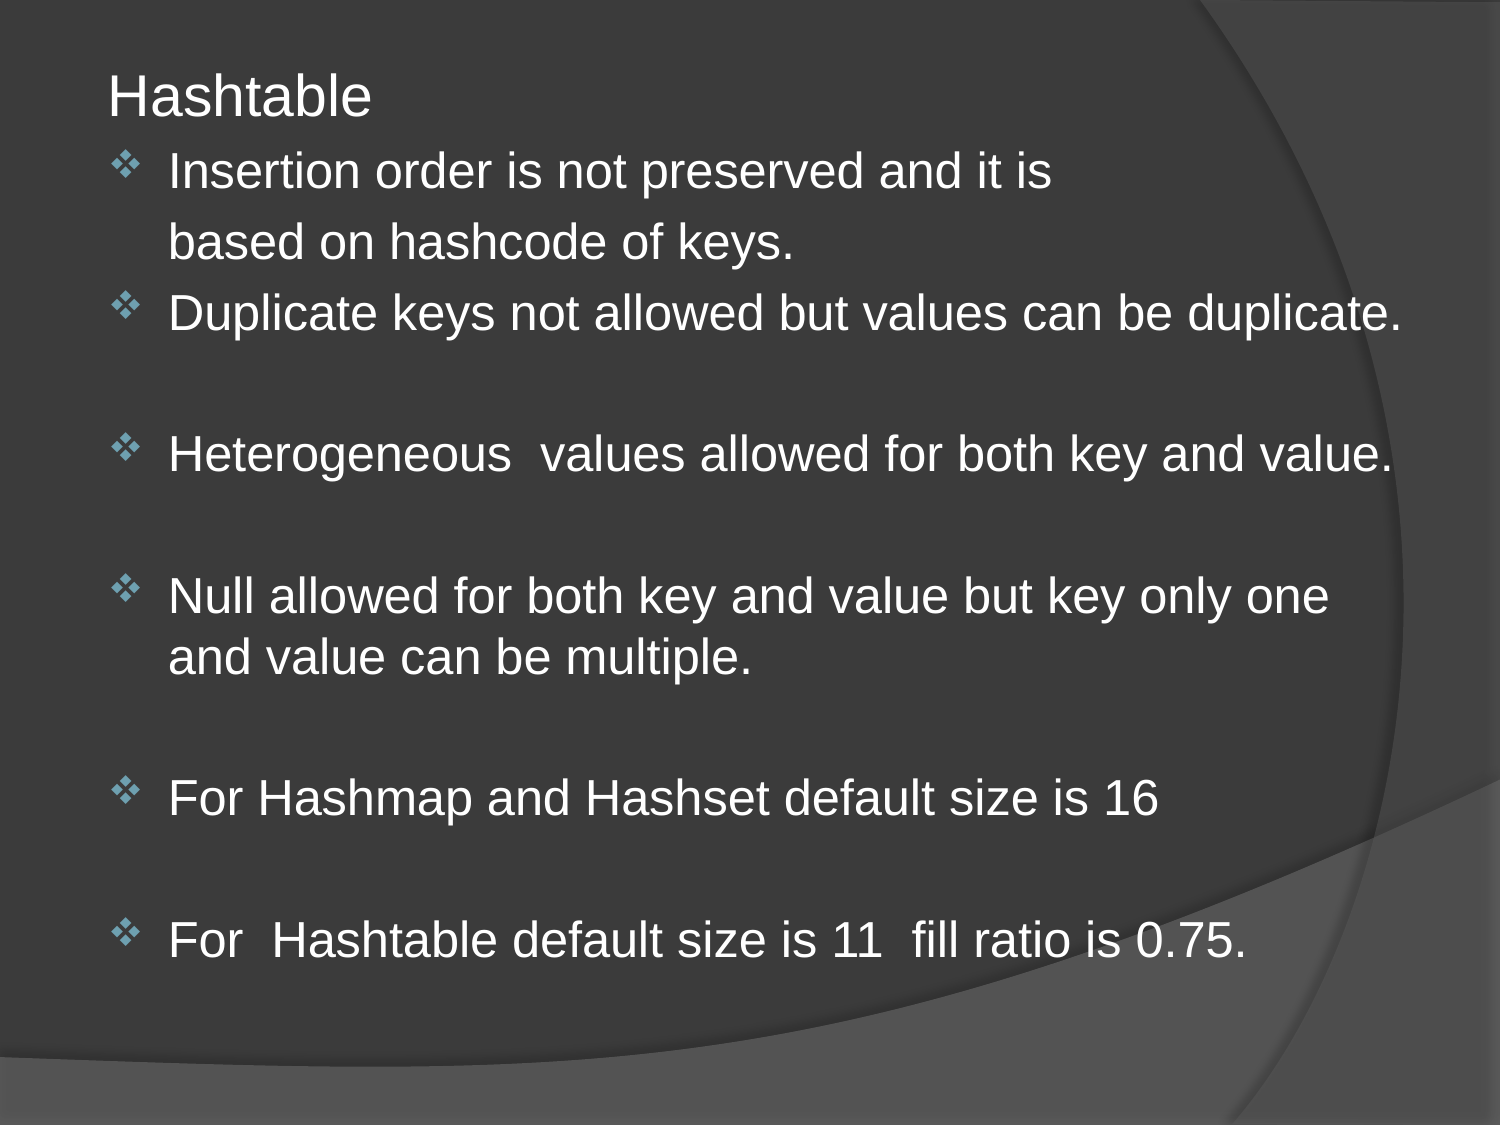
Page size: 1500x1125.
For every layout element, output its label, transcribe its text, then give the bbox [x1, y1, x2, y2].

list Hashtable Insertion order is not preserved and it is based on hashcode of keys. Duplicate keys not allowed but values can be duplicate. Heterogeneous values allowed for both key and value. Null allowed for both key and value but key only one and value can be multiple. For Hashmap and Hashset default size is 16 For Hashtable default size is 11 fill ratio is 0.75. [87, 50, 1438, 1013]
